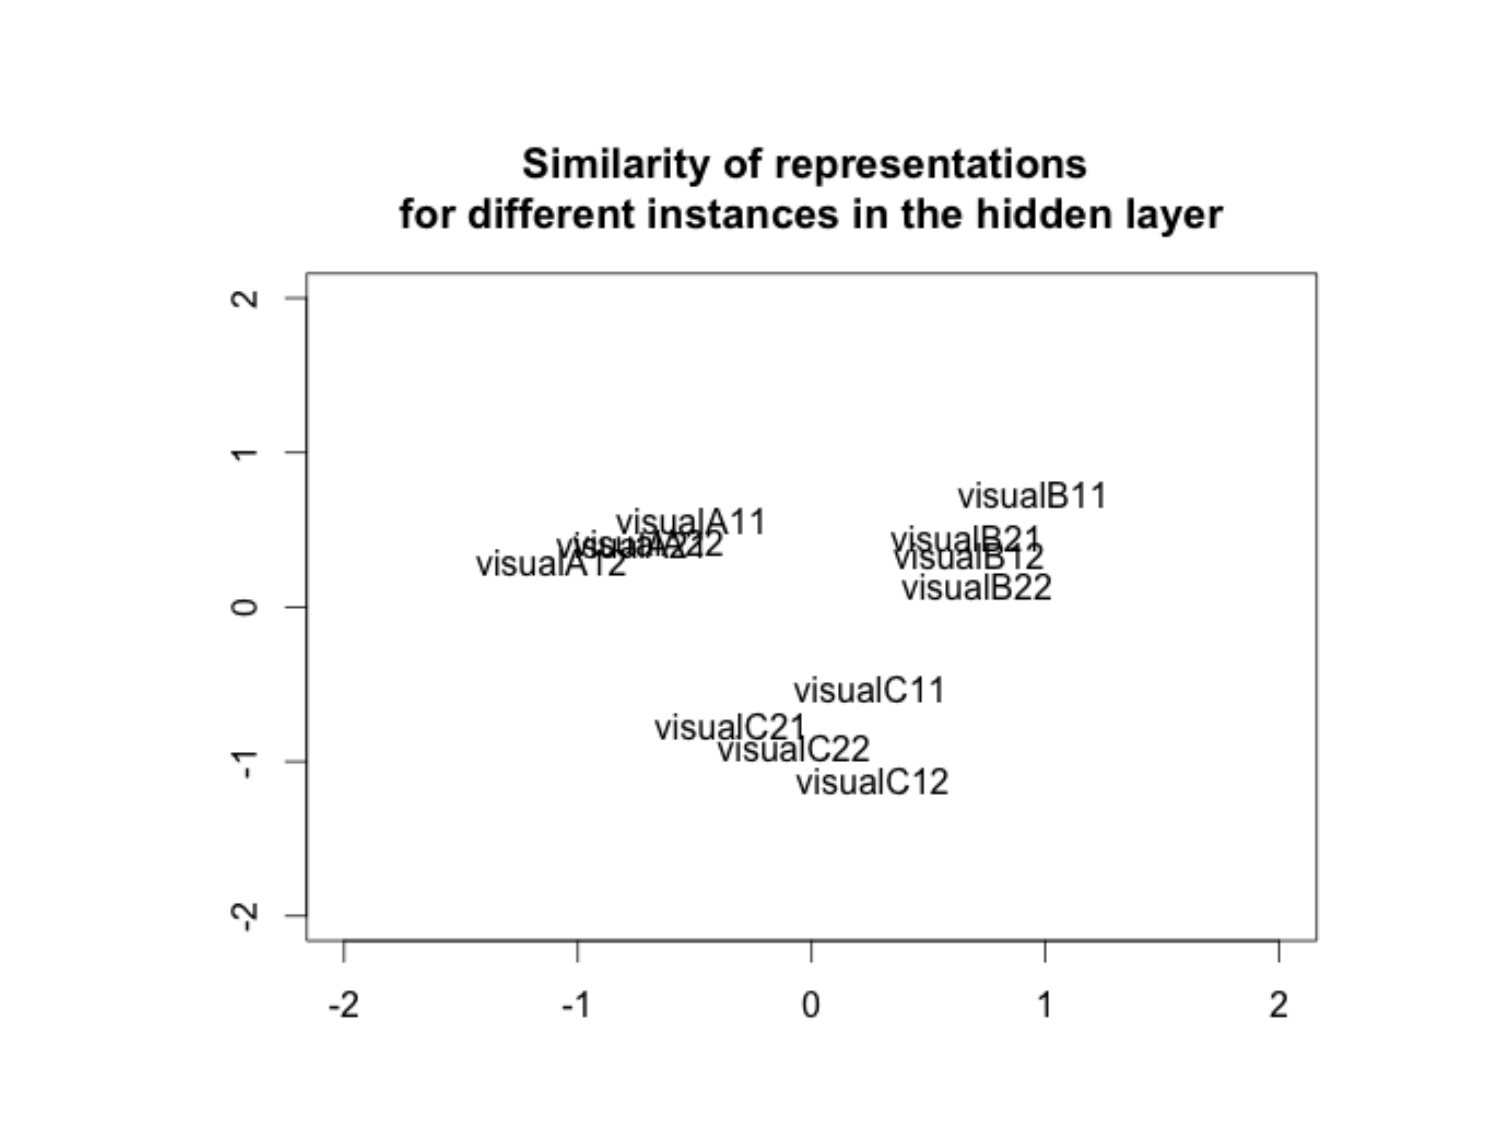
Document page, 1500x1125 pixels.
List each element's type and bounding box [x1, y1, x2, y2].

picture [203, 125, 1343, 1033]
